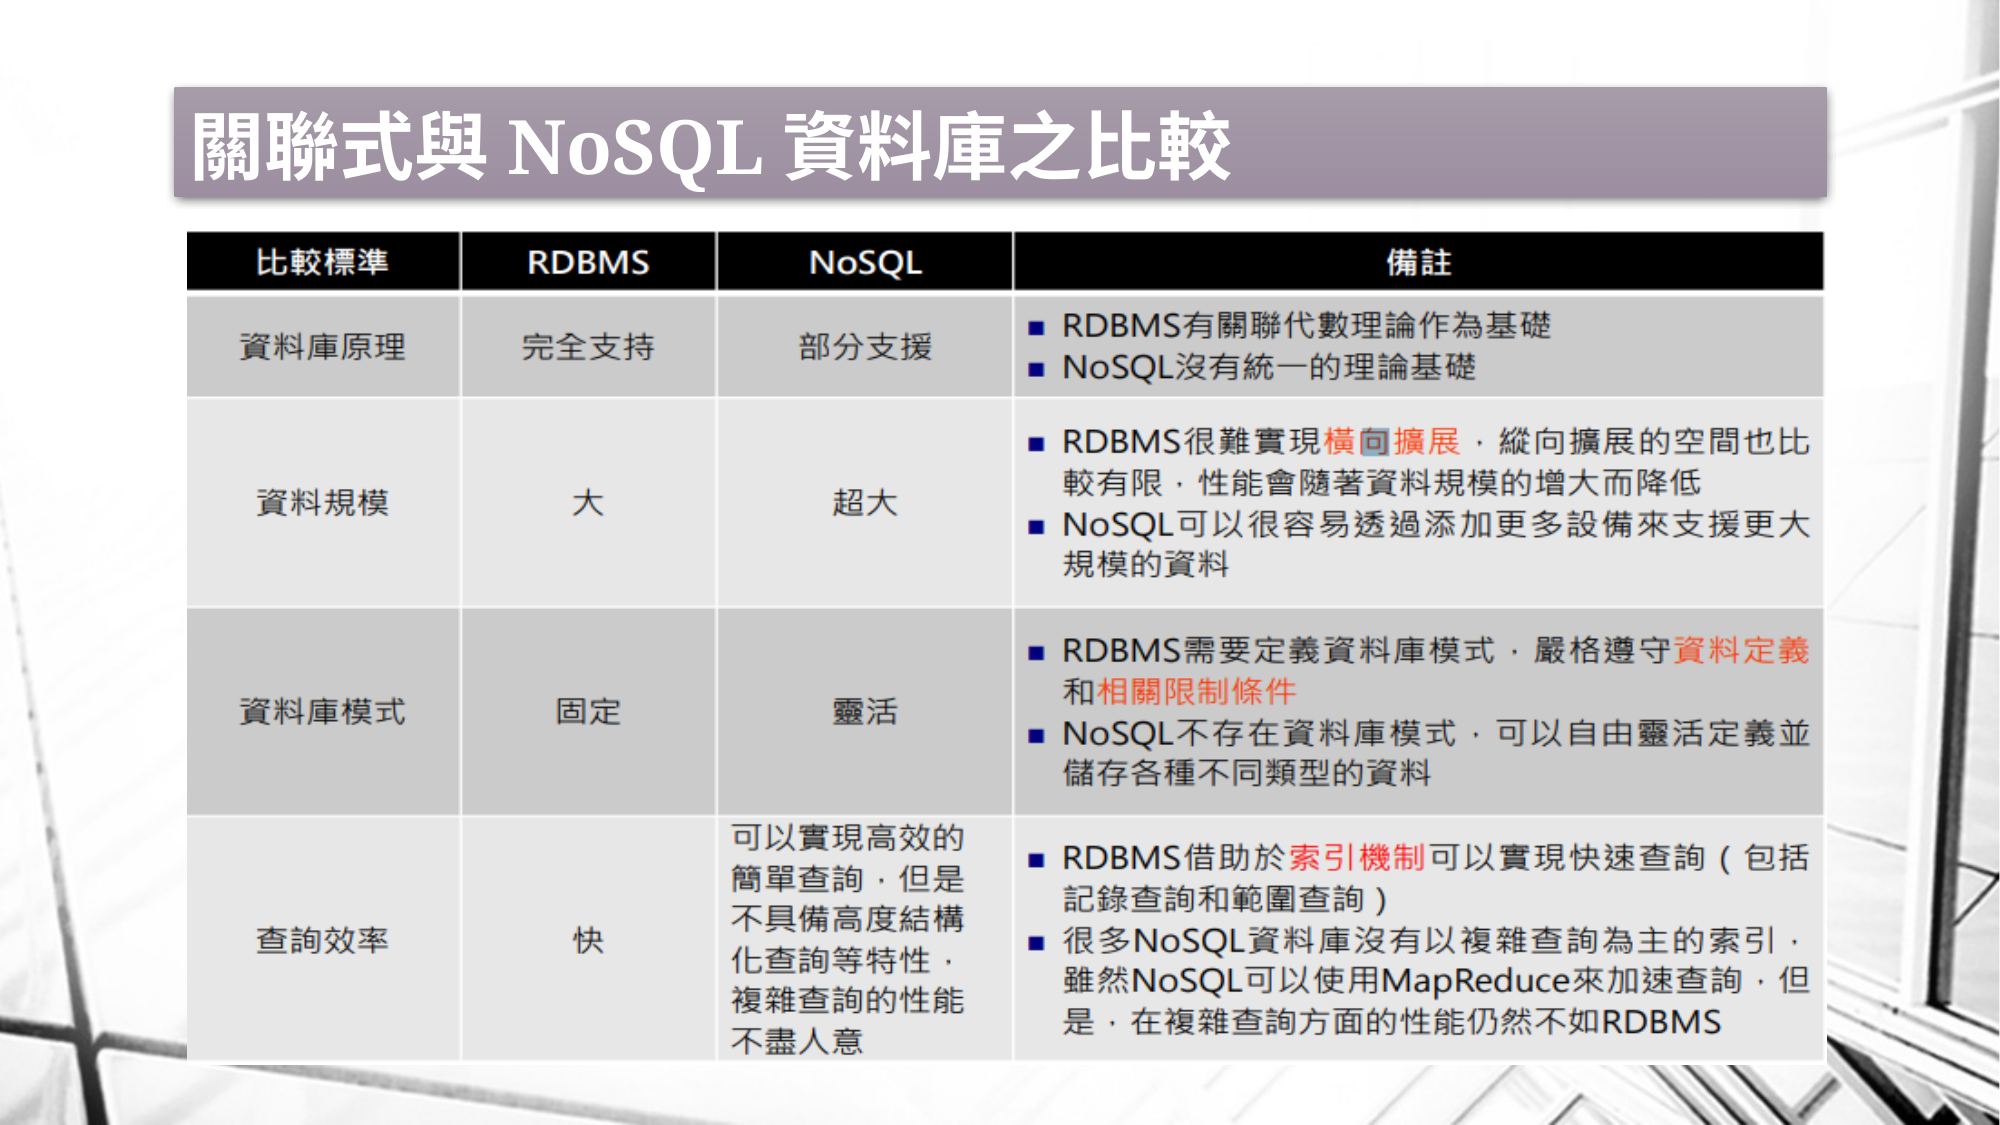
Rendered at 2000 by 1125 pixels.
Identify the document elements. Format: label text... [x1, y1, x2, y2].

title 關聯式與NoSQL資料庫之比較 [174, 87, 1827, 197]
picture [0, 0, 2000, 1125]
